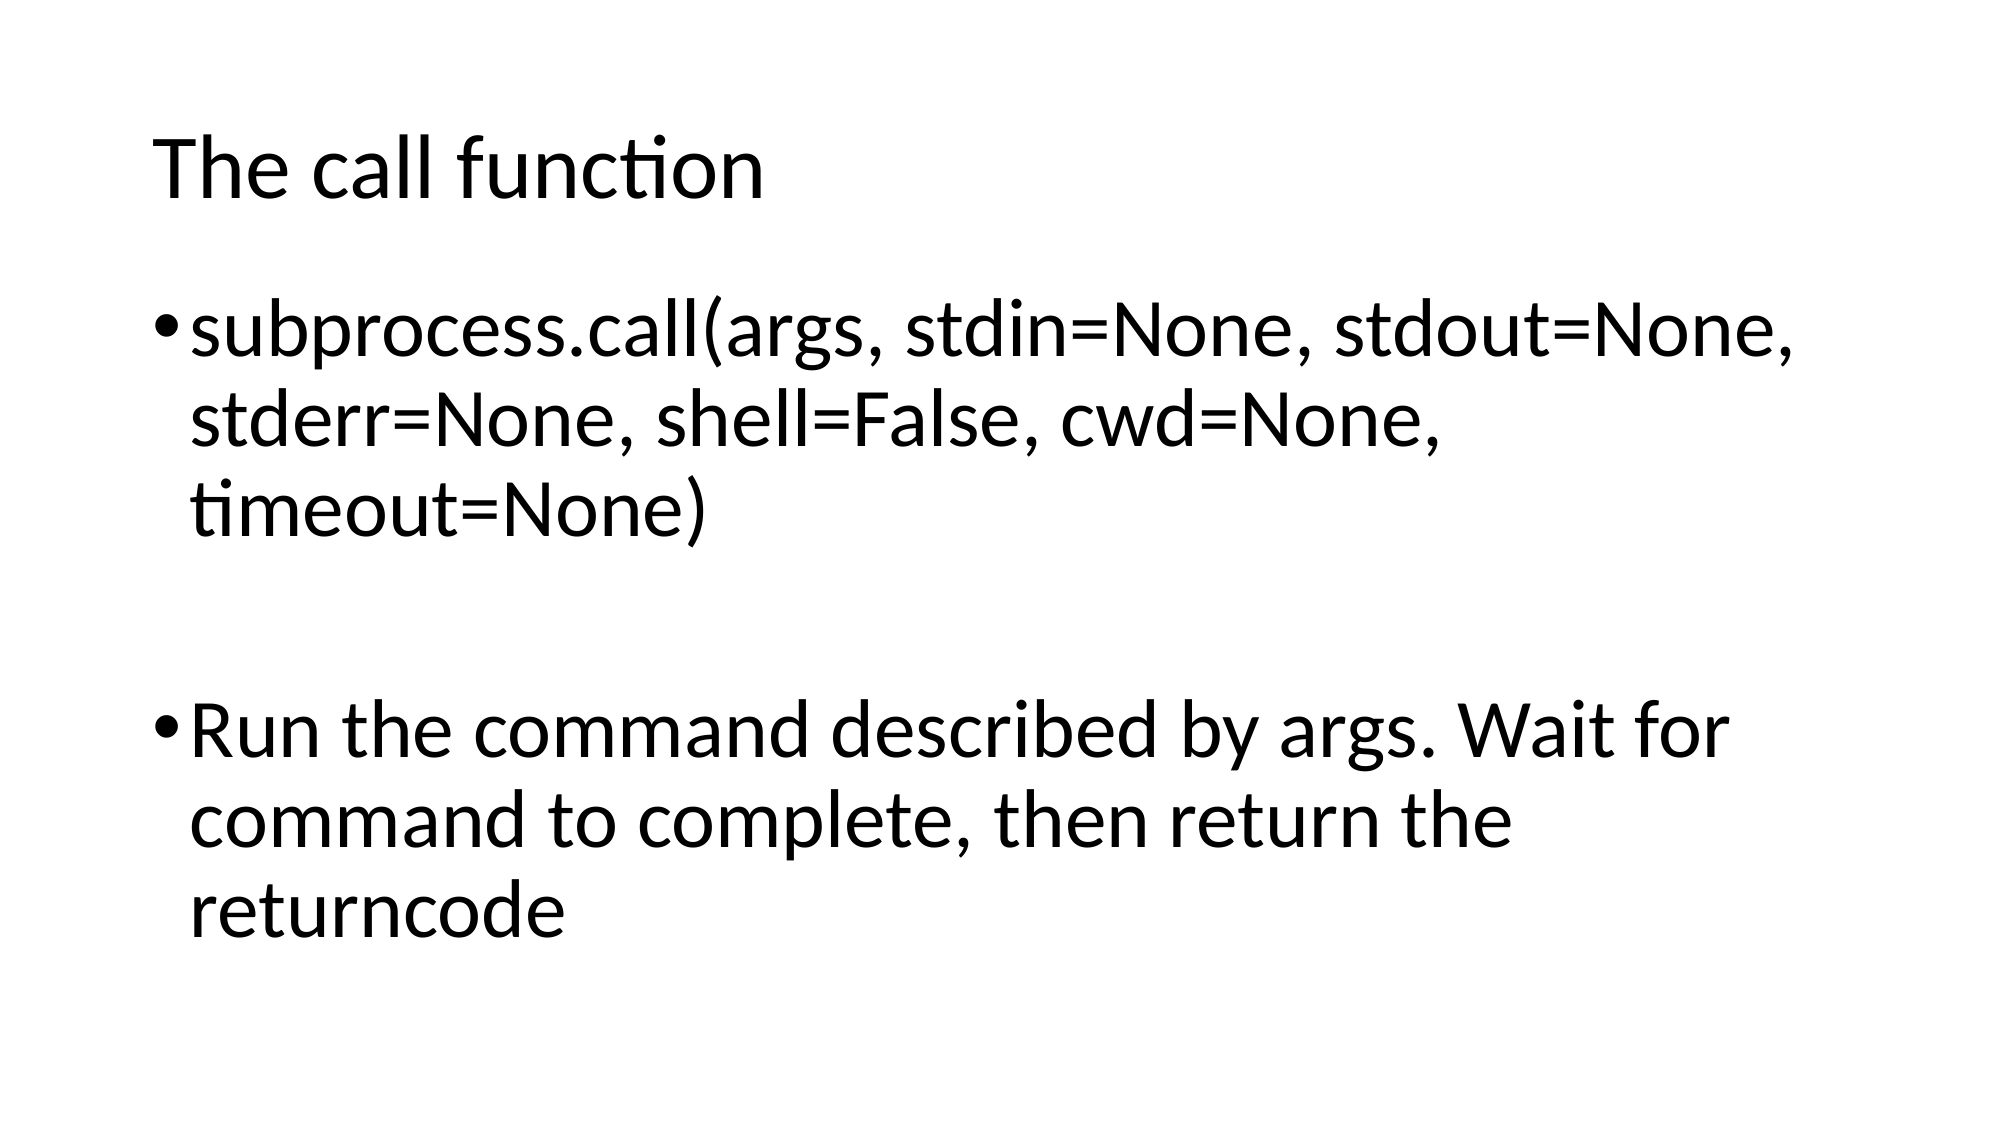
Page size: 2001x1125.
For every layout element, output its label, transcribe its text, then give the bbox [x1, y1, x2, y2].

list subprocess.call(args, stdin=None, stdout=None, stderr=None, shell=False, cwd=None, timeout=None) Run the command described by args. Wait for command to complete, then return the returncode [137, 277, 1863, 1014]
title The call function [137, 59, 1863, 277]
